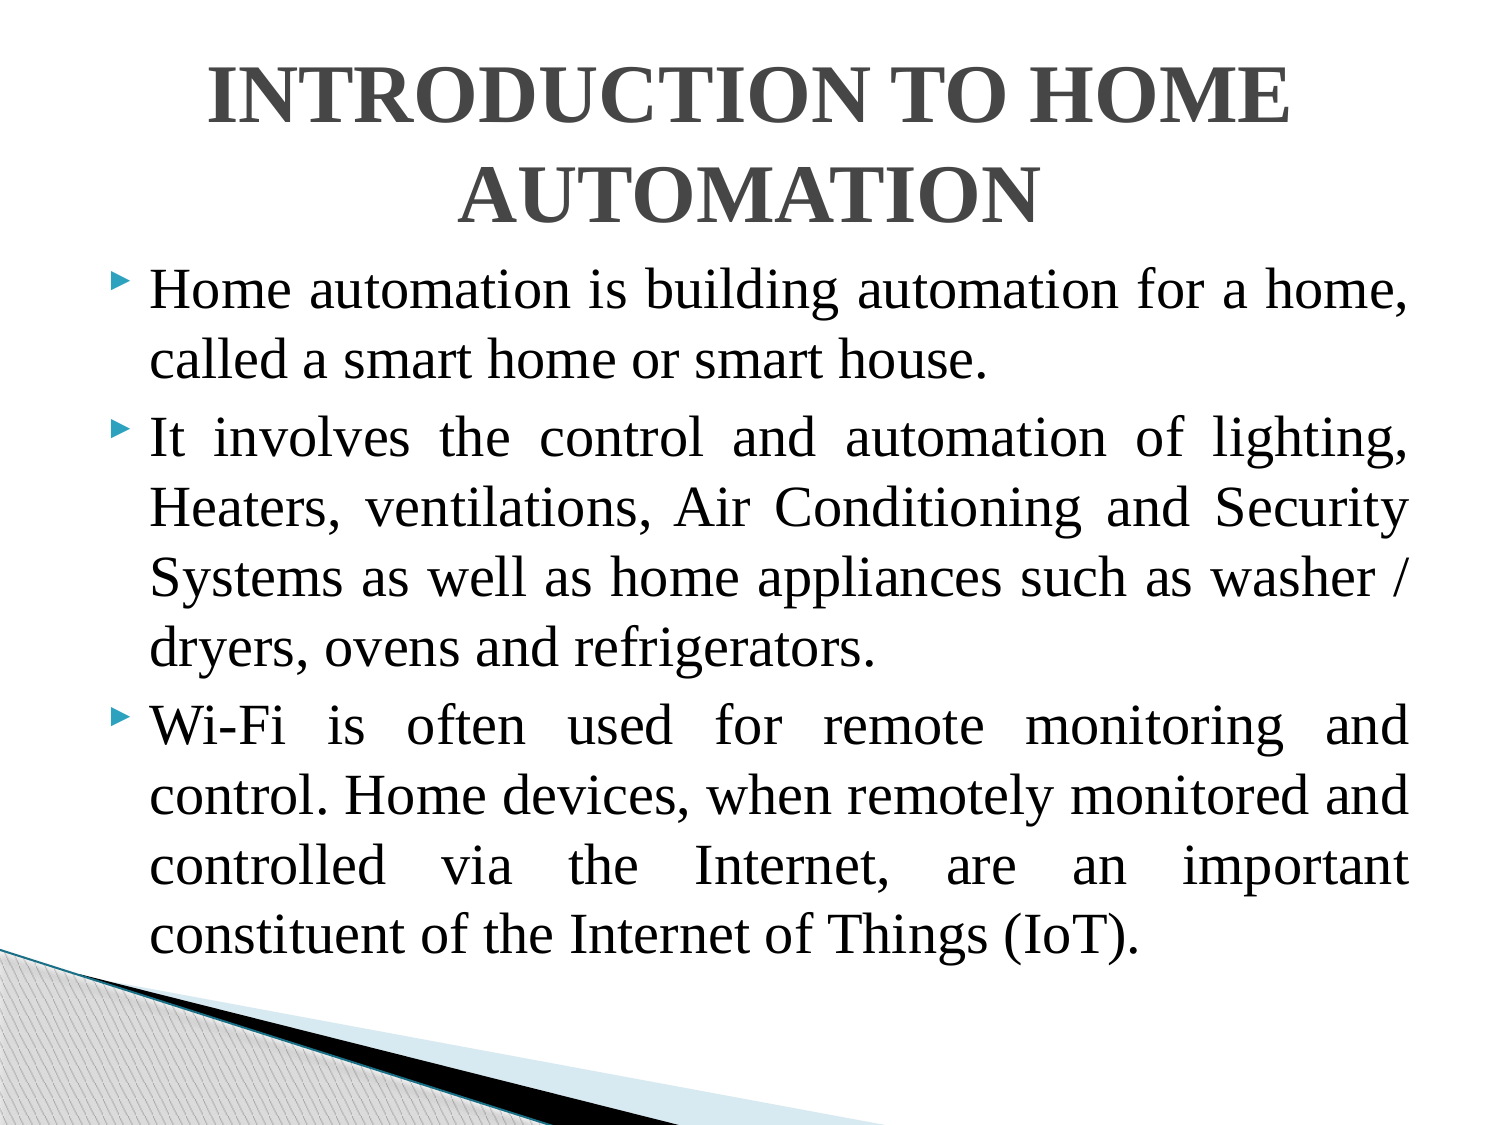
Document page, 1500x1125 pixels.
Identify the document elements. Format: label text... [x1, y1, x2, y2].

list Home automation is building automation for a home, called a smart home or smart house. It involves the control and automation of lighting, Heaters, ventilations, Air Conditioning and Security Systems as well as home appliances such as washer / dryers, ovens and refrigerators. Wi-Fi is often used for remote monitoring and control. Home devices, when remotely monitored and controlled via the Internet, are an important constituent of the Internet of Things (IoT). [75, 243, 1425, 1000]
title INTRODUCTION TO HOME AUTOMATION [75, 45, 1425, 233]
